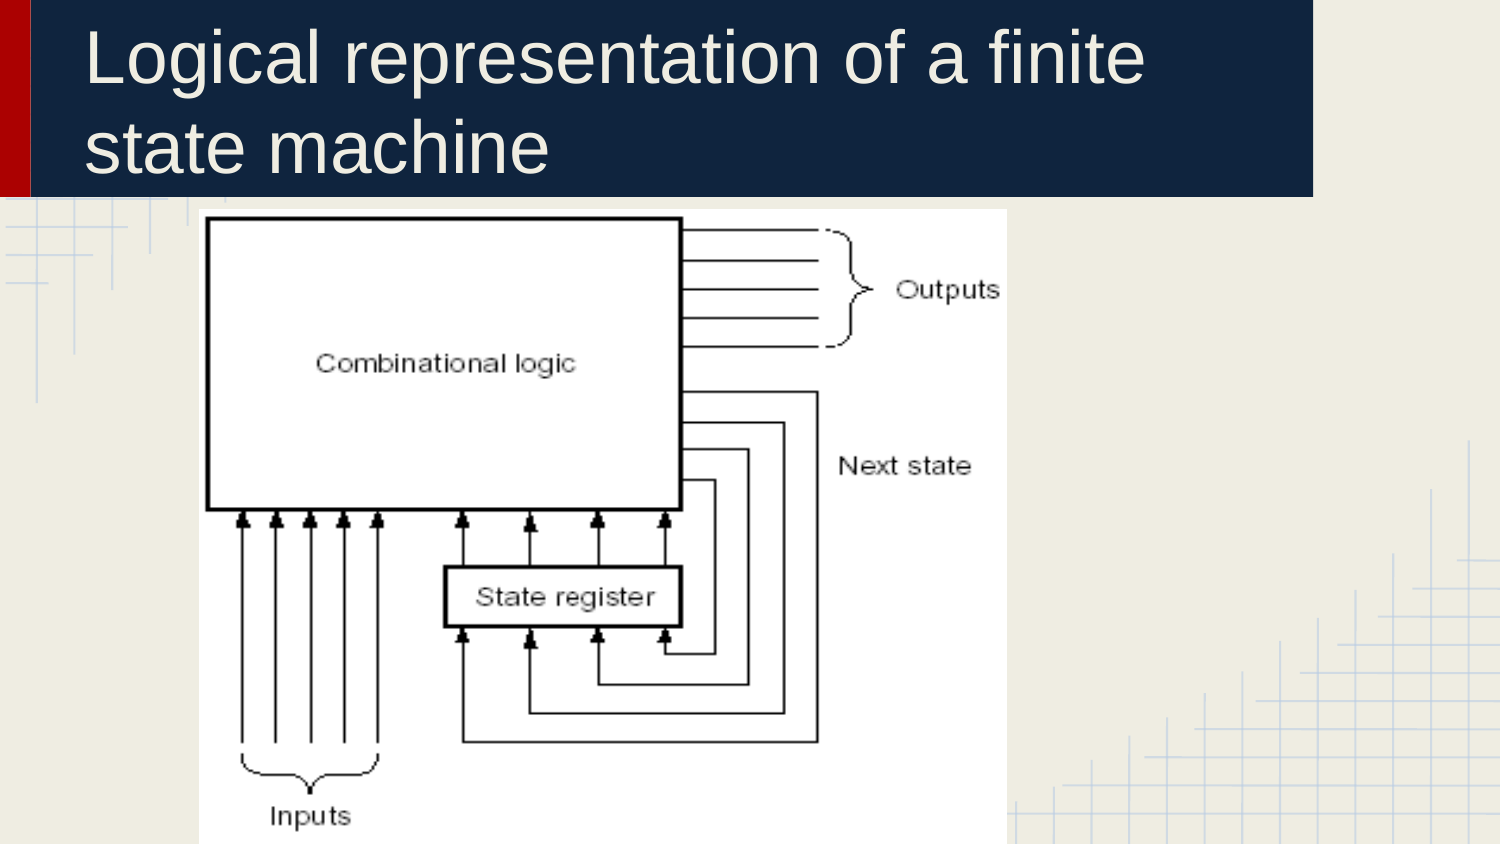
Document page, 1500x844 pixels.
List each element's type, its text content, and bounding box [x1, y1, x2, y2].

picture [199, 208, 1007, 844]
title Logical representation of a finite state machine [69, 37, 1270, 204]
